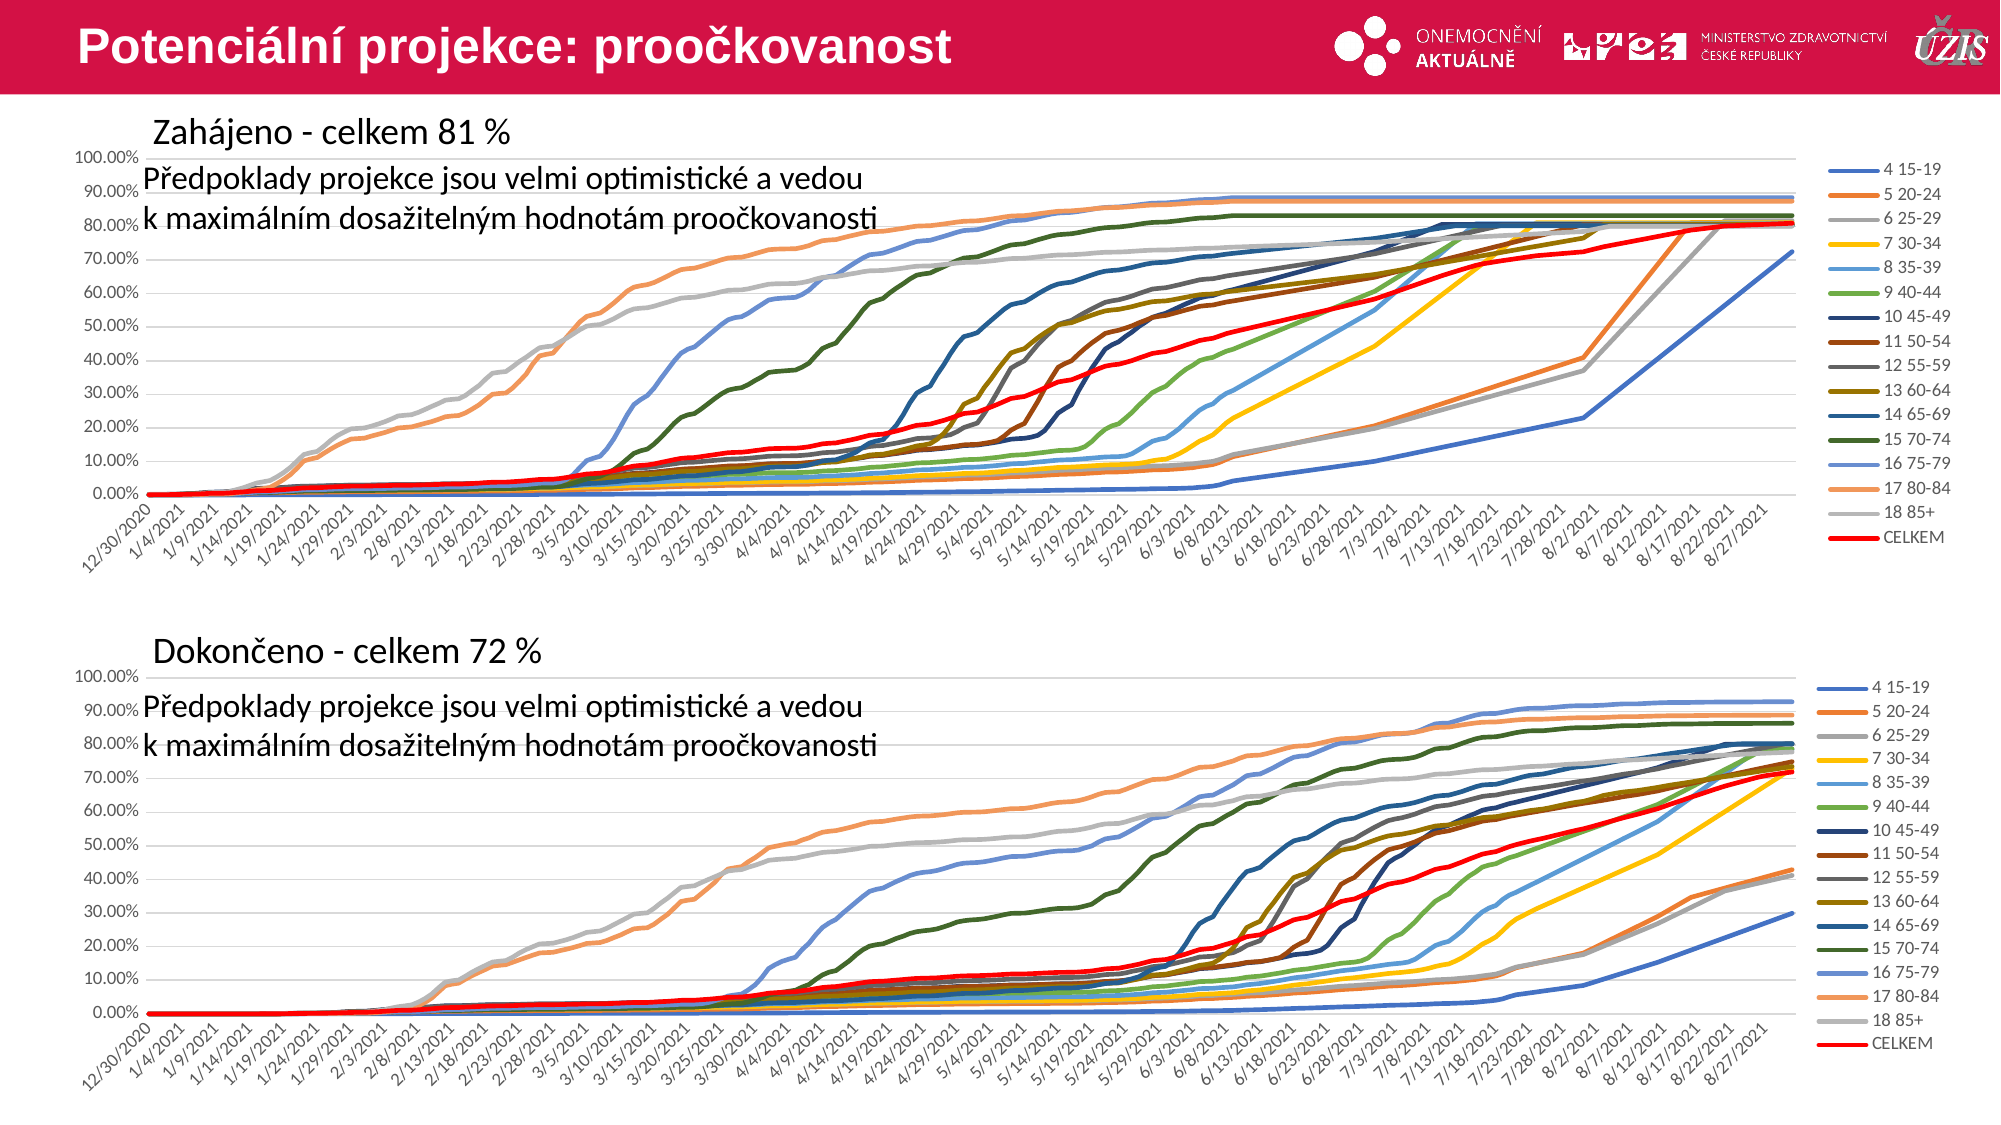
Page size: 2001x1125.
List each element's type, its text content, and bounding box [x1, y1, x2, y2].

picture [1334, 16, 1542, 76]
picture [1915, 15, 1989, 66]
picture [1563, 31, 1888, 60]
text_box Zahájeno - celkem 81 % [138, 100, 663, 140]
text_box Dokončeno - celkem 72 % [138, 618, 663, 659]
chart [35, 140, 1980, 588]
chart [35, 659, 1980, 1107]
title Potenciální projekce: proočkovanost [62, 0, 1263, 95]
